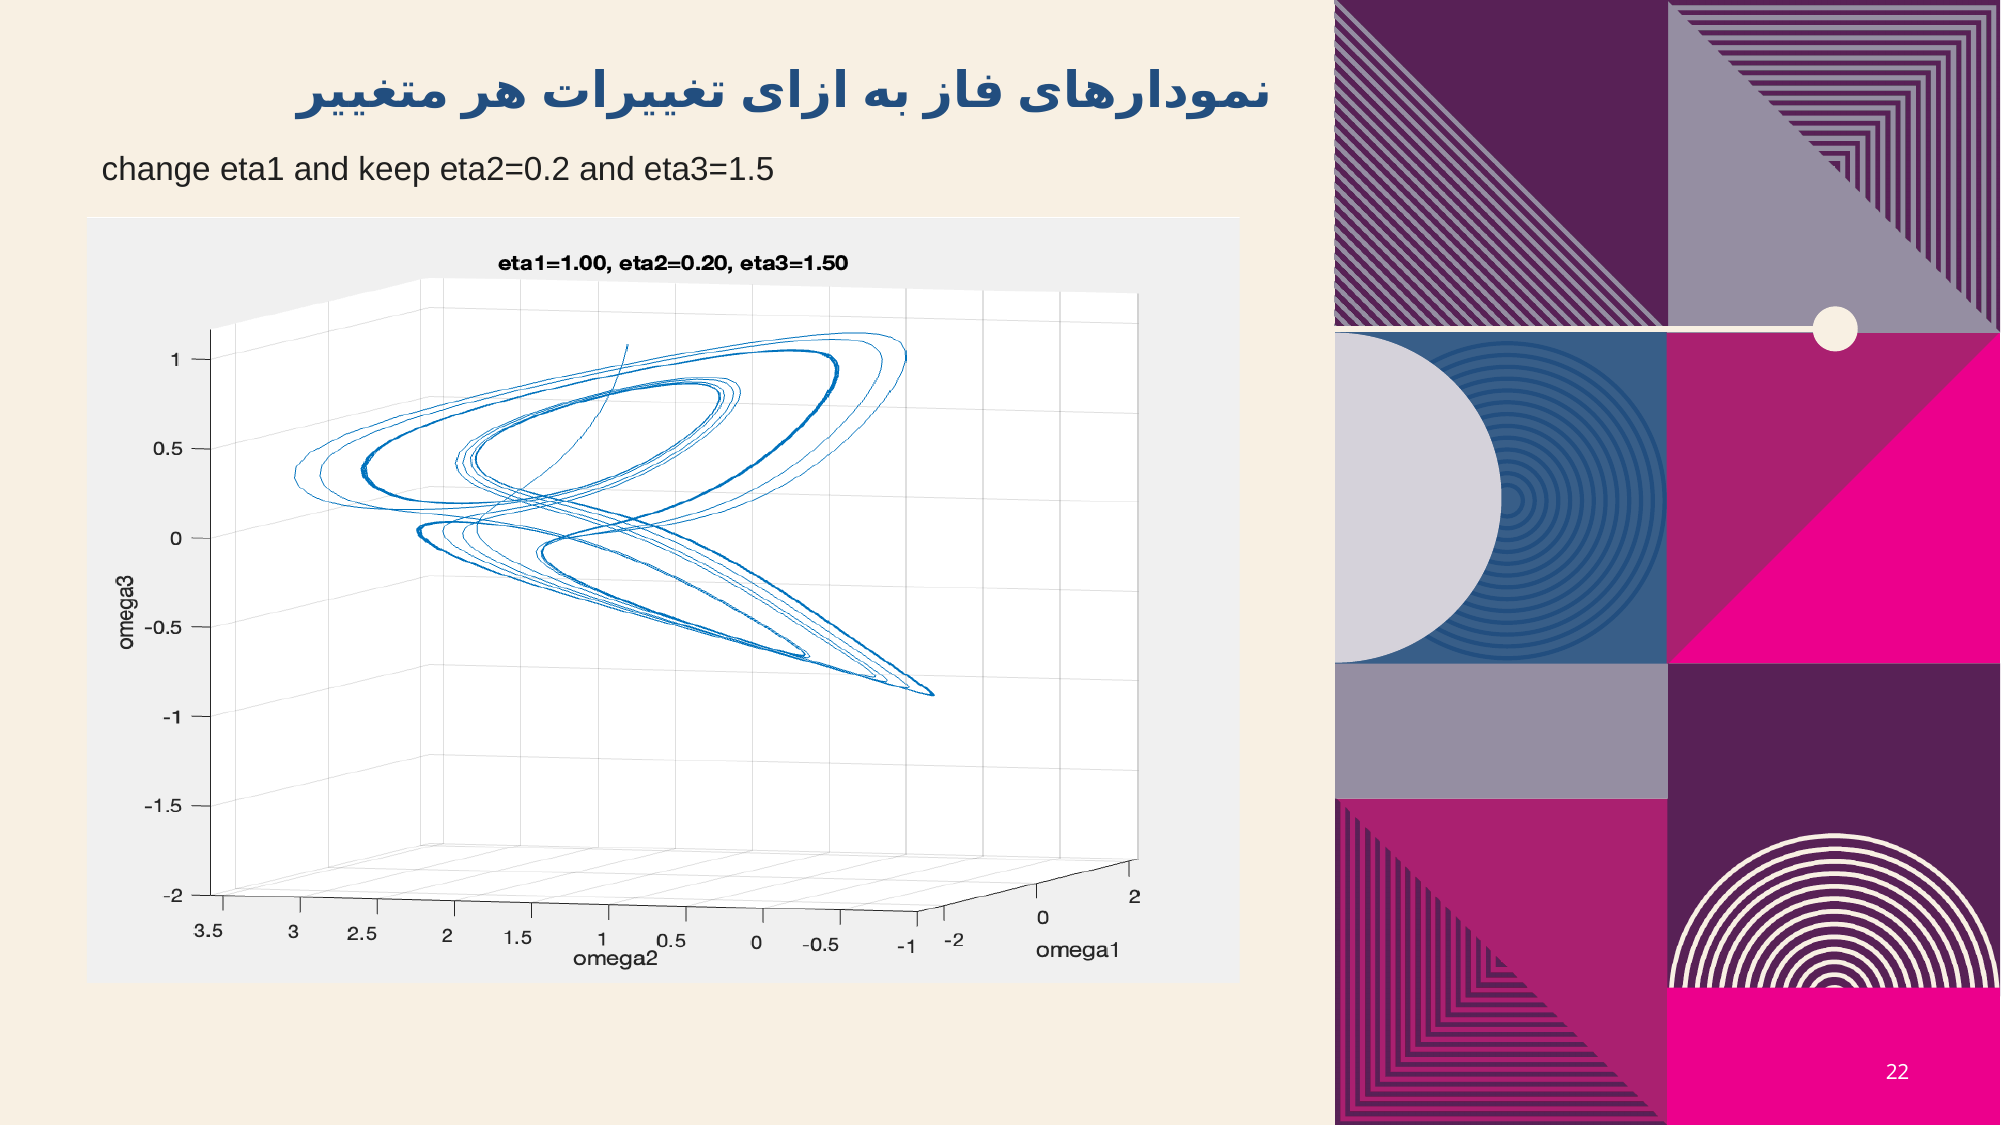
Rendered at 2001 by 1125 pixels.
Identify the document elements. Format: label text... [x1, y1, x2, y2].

picture [1669, 0, 2001, 333]
title نمودارهای فاز به ازای تغییرات هر متغییر [172, 56, 1288, 145]
picture [1334, 0, 1668, 326]
list change eta1 and keep eta2=0.2 and eta3=1.5 [86, 142, 1269, 230]
picture [1335, 799, 2000, 1125]
slide_number 22 [1849, 1042, 1925, 1103]
picture [86, 217, 1240, 983]
